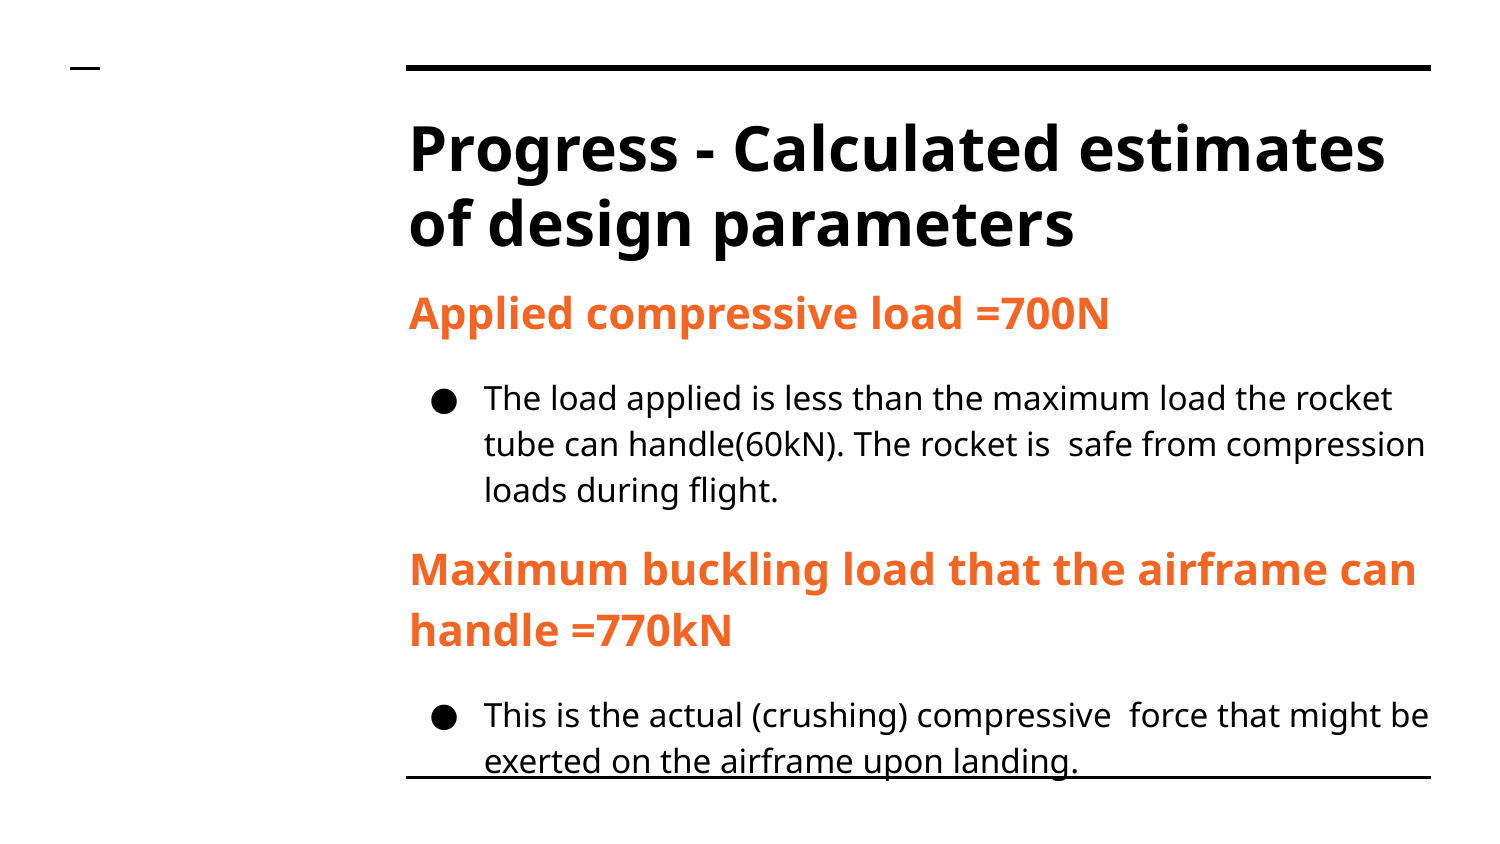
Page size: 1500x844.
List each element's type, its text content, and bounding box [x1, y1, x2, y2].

title Progress - Calculated estimates of design parameters [393, 94, 1431, 199]
list Applied compressive load =700N The load applied is less than the maximum load the rocket tube can handle(60kN). The rocket is safe from compression loads during flight. Maximum buckling load that the airframe can handle =770kN This is the actual (crushing) compressive force that might be exerted on the airframe upon landing. [393, 262, 1452, 756]
